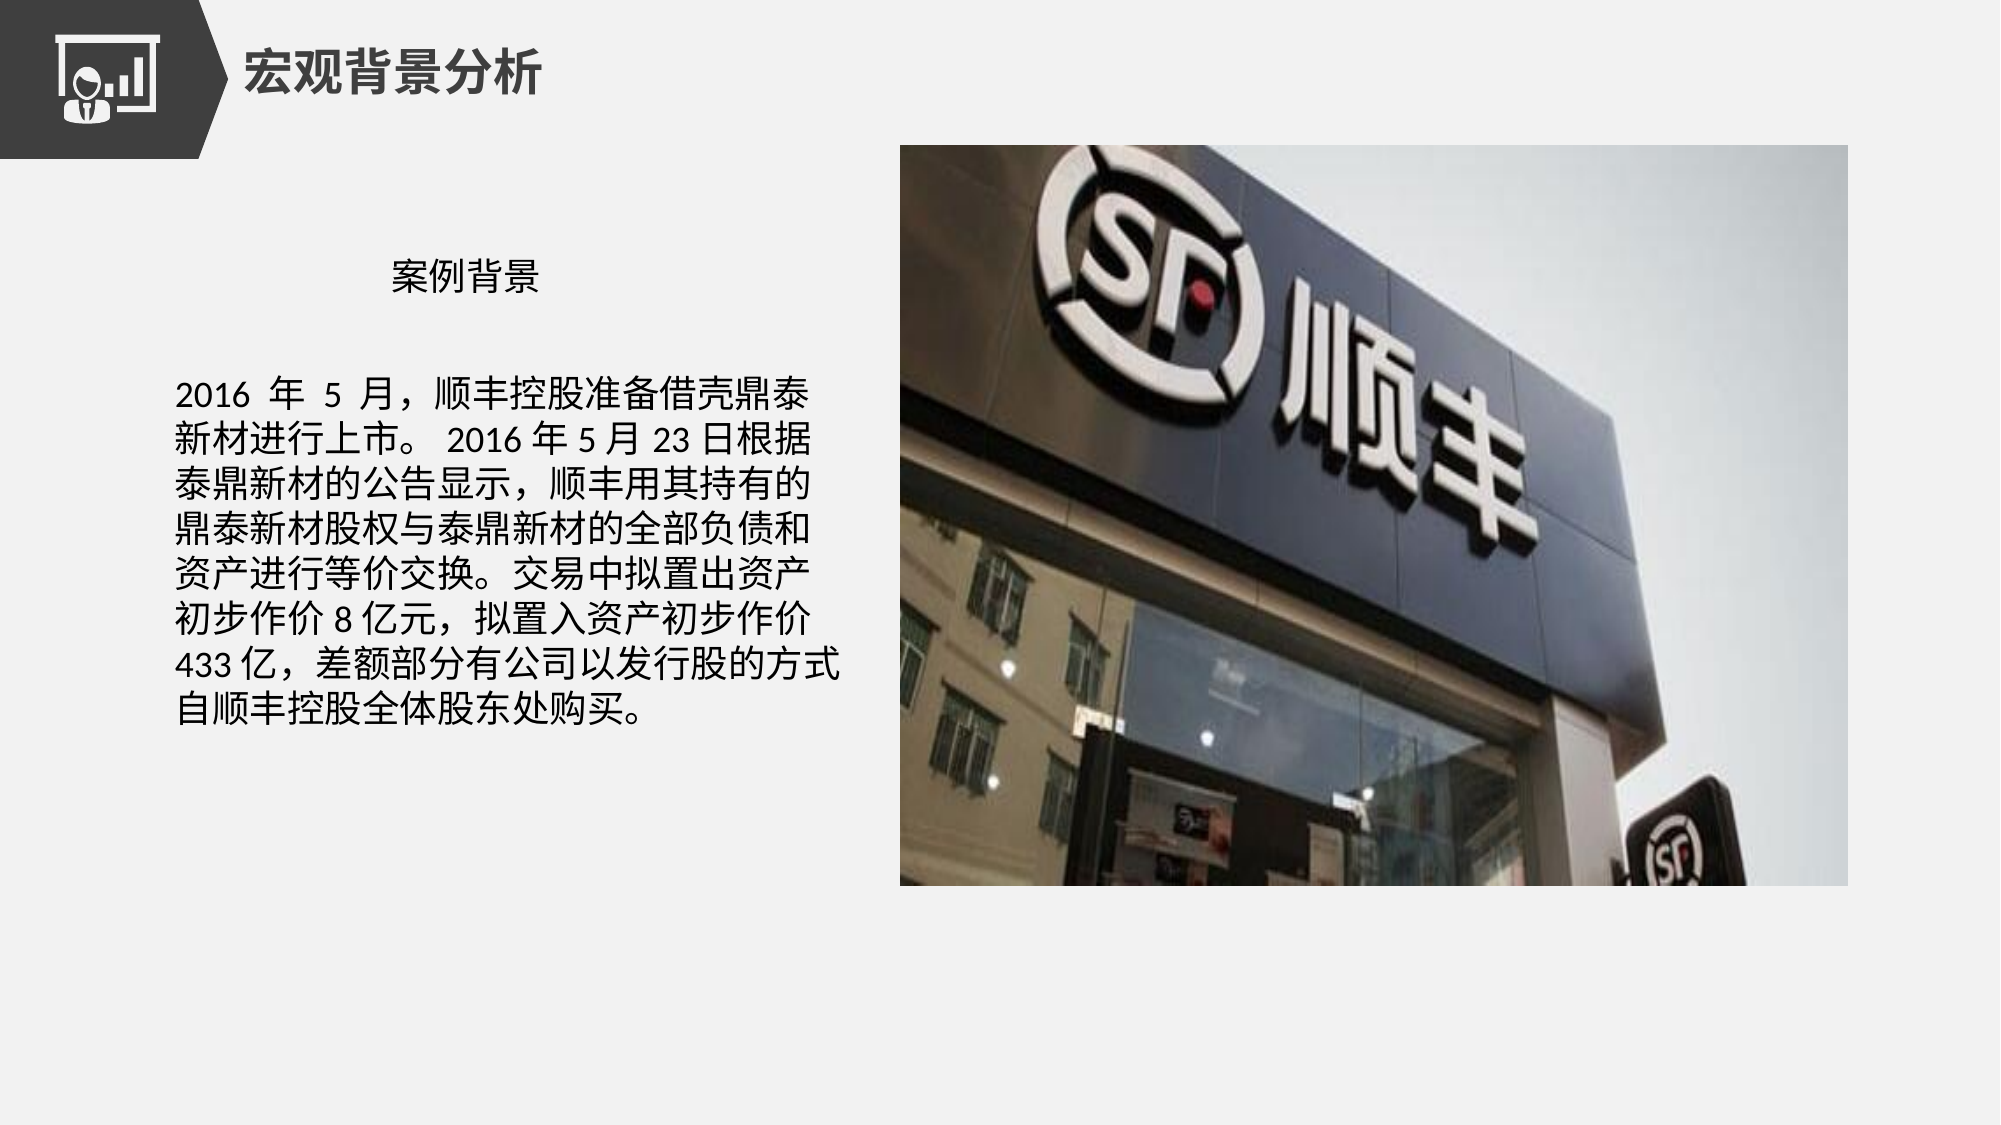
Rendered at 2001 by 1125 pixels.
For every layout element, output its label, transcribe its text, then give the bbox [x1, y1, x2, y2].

text_box [55, 34, 161, 113]
text_box 宏观背景分析 [228, 79, 1114, 157]
text_box 案例背景 [256, 245, 763, 306]
picture [899, 145, 1848, 887]
text_box [64, 99, 110, 124]
text_box [0, 0, 230, 160]
text_box 2016 年 5 月，顺丰控股准备借壳鼎泰新材进行上市。2016年5月23日根据泰鼎新材的公告显示，顺丰用其持有的鼎泰新材股权与泰鼎新材的全部负债和资产进行等价交换。交易中拟置出资产初步作价8亿元，拟置入资产初步作价433亿，差额部分有公司以发行股的方式自顺丰控股全体股东处购买。 [160, 362, 860, 782]
